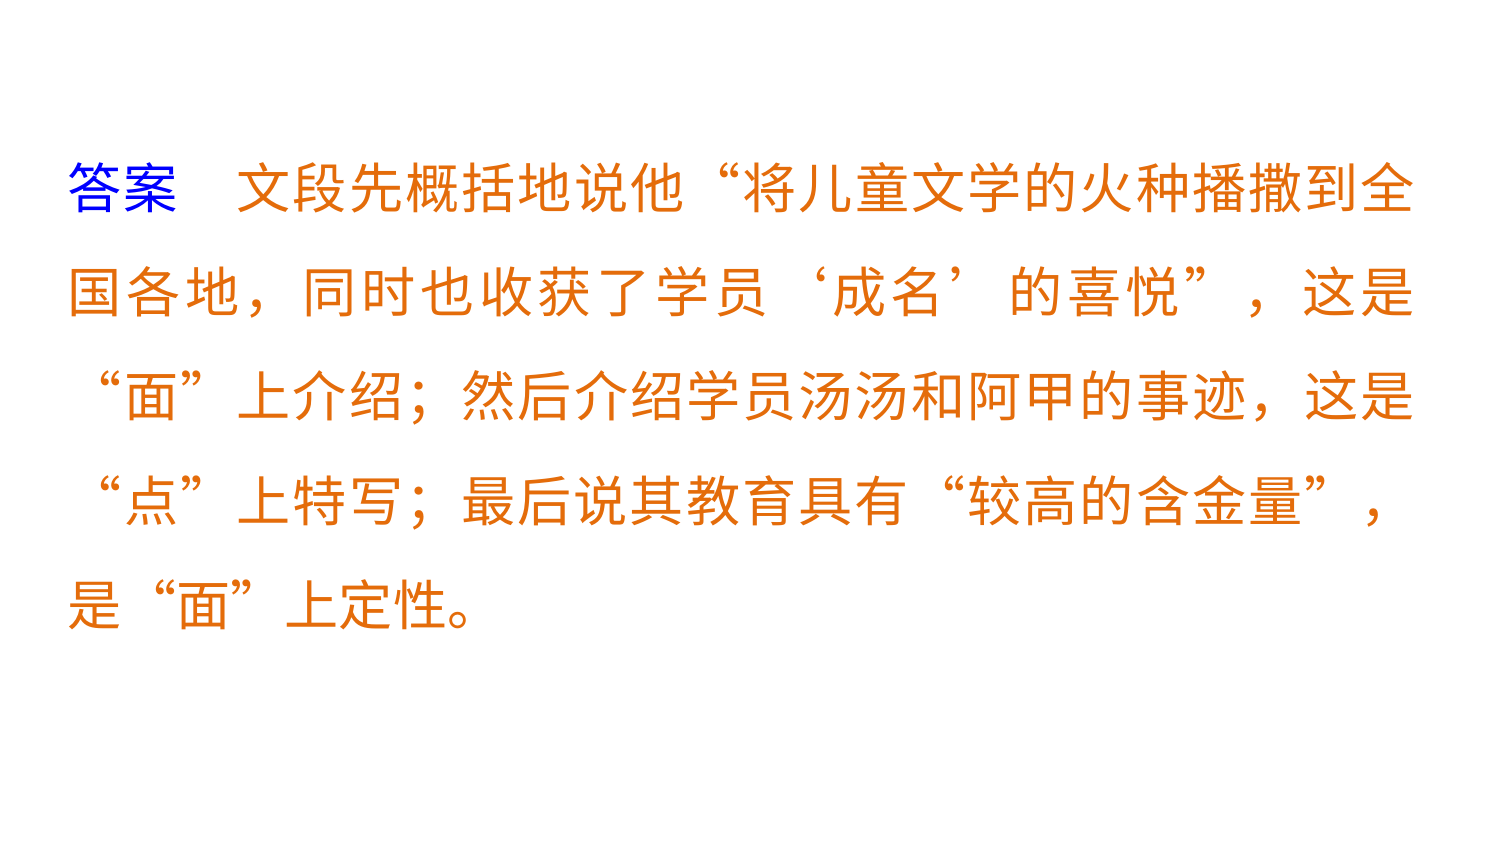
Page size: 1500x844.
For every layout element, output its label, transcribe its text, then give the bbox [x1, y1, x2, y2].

text_box 答案 文段先概括地说他“将儿童文学的火种播撒到全国各地，同时也收获了学员‘成名’的喜悦”，这是“面”上介绍；然后介绍学员汤汤和阿甲的事迹，这是“点”上特写；最后说其教育具有“较高的含金量”，是“面”上定性。 [53, 107, 1430, 644]
